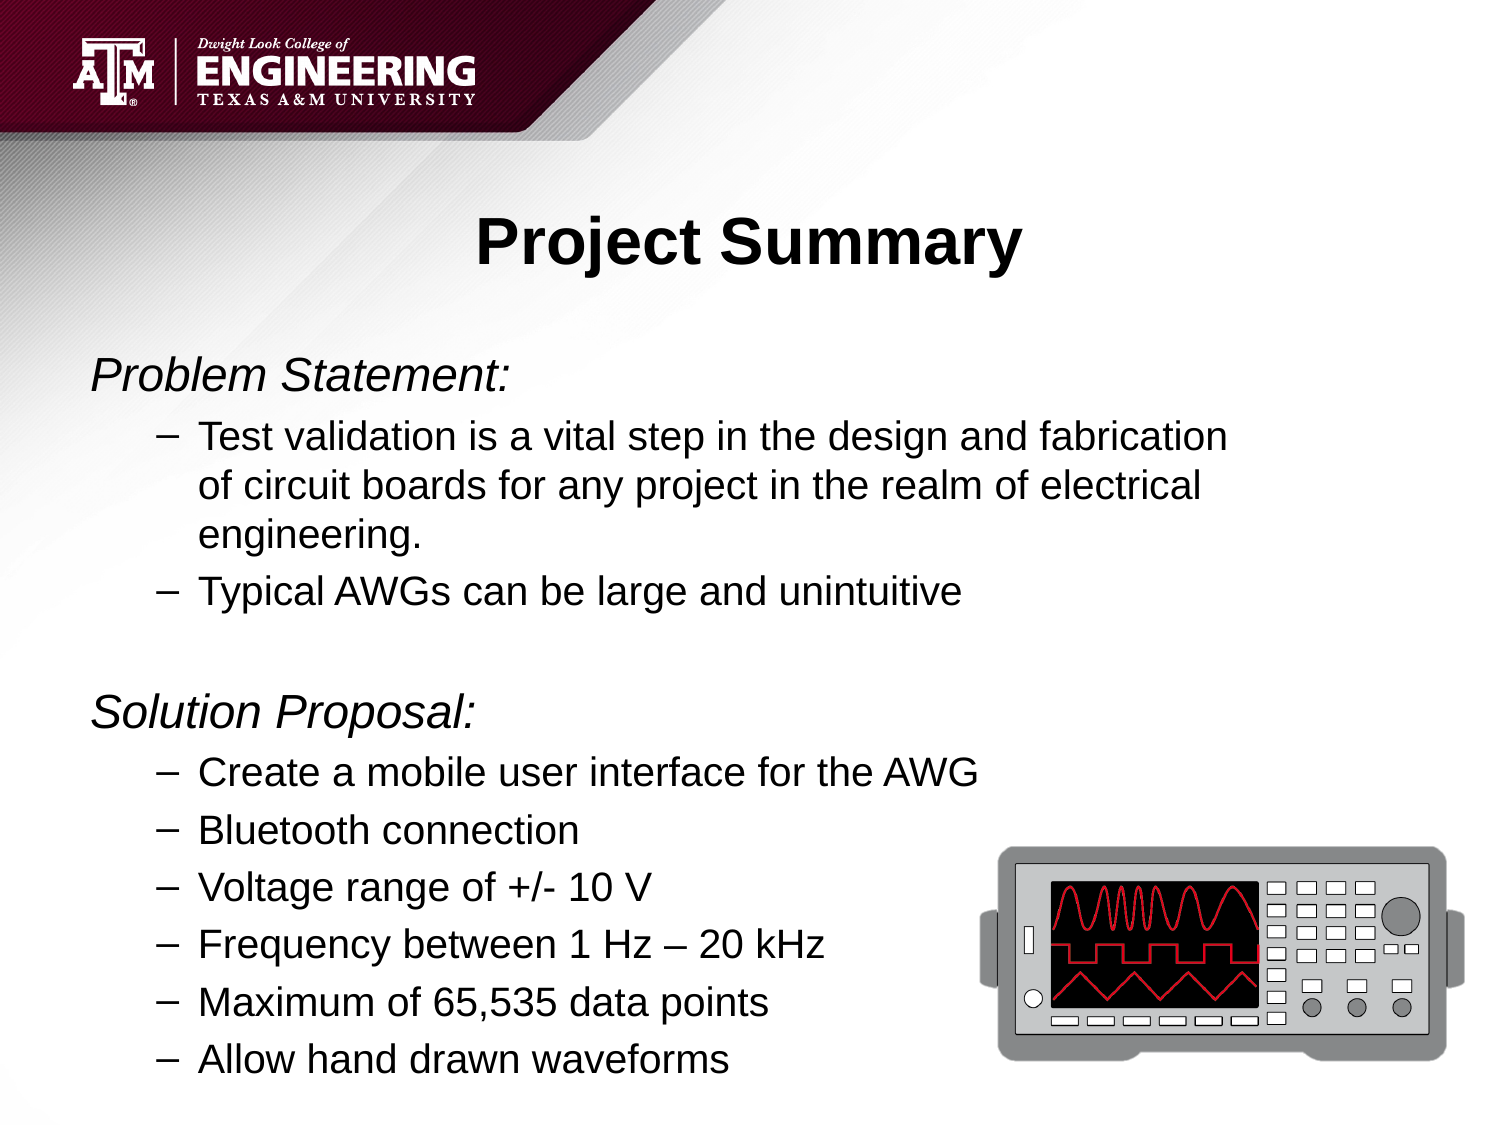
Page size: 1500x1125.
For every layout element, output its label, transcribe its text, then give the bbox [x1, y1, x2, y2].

picture [0, 0, 1500, 1125]
list Problem Statement: Test validation is a vital step in the design and fabrication of circuit boards for any project in the realm of electrical engineering. Typical AWGs can be large and unintuitive Solution Proposal: Create a mobile user interface for the AWG Bluetooth connection Voltage range of +/- 10 V Frequency between 1 Hz – 20 kHz Maximum of 65,535 data points Allow hand drawn waveforms [75, 336, 1289, 1097]
title Project Summary [75, 172, 1425, 304]
